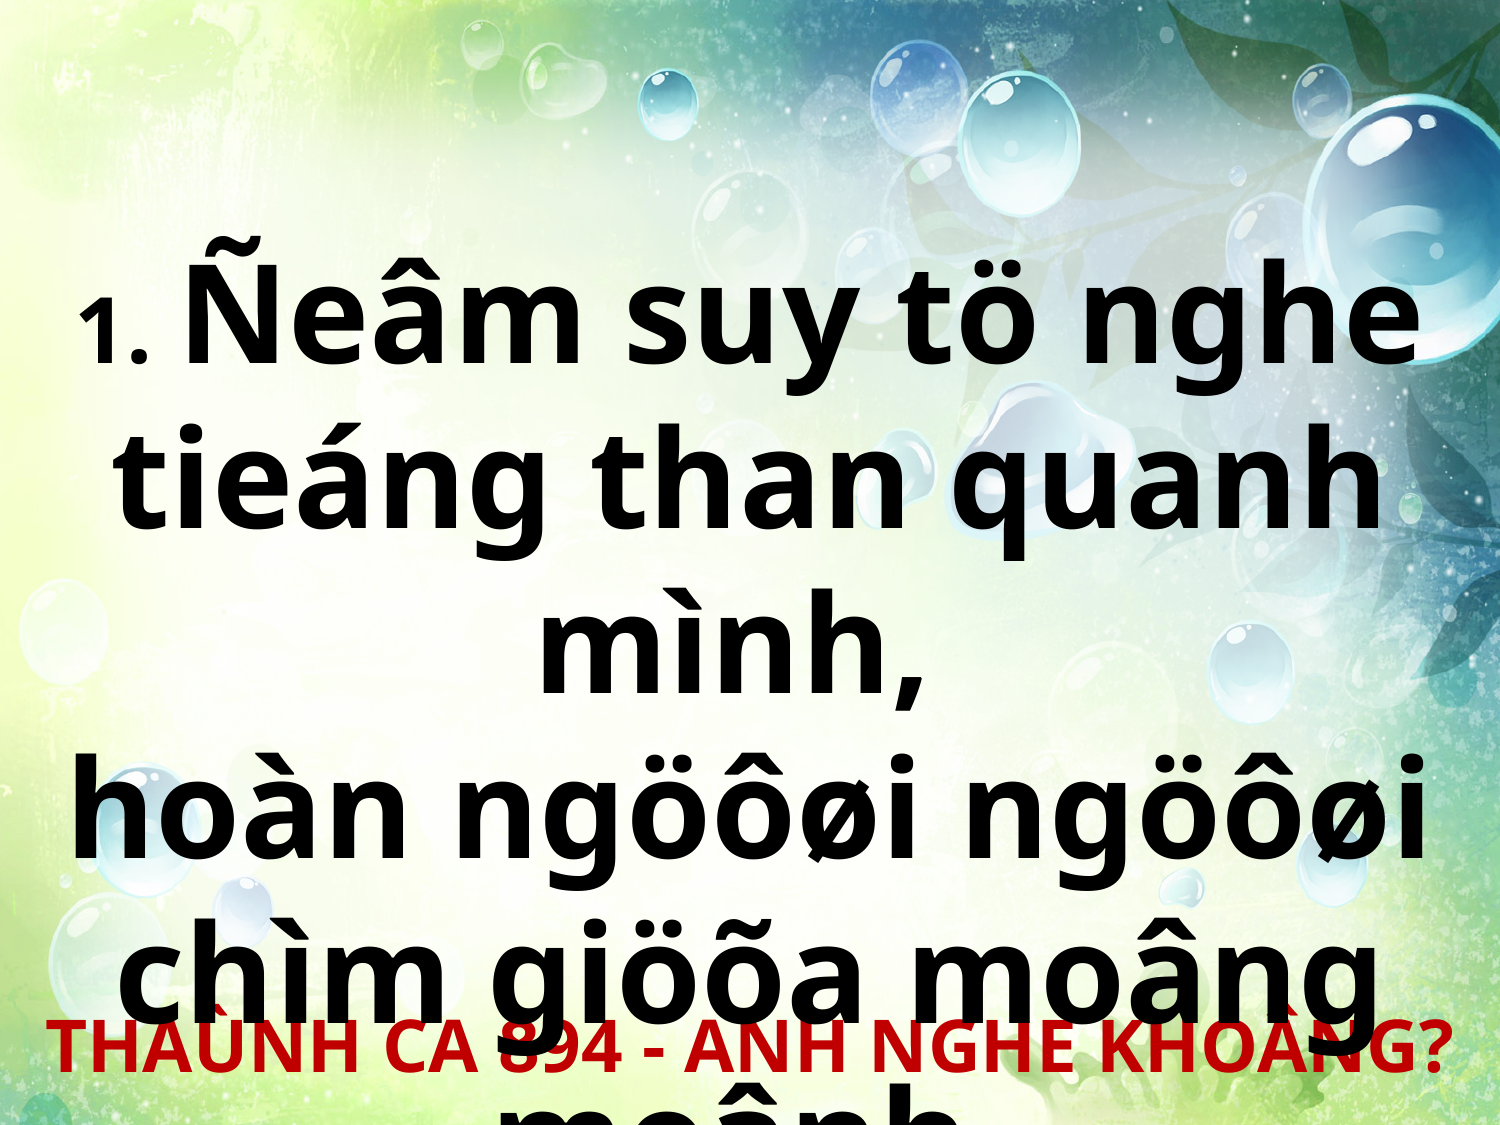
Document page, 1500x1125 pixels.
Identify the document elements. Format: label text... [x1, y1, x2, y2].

picture [0, 0, 1500, 218]
text_box 1. Ñeâm suy tö nghe tieáng than quanh mình, hoàn ngöôøi ngöôøi chìm giöõa moâng meânh. [0, 218, 1500, 1125]
